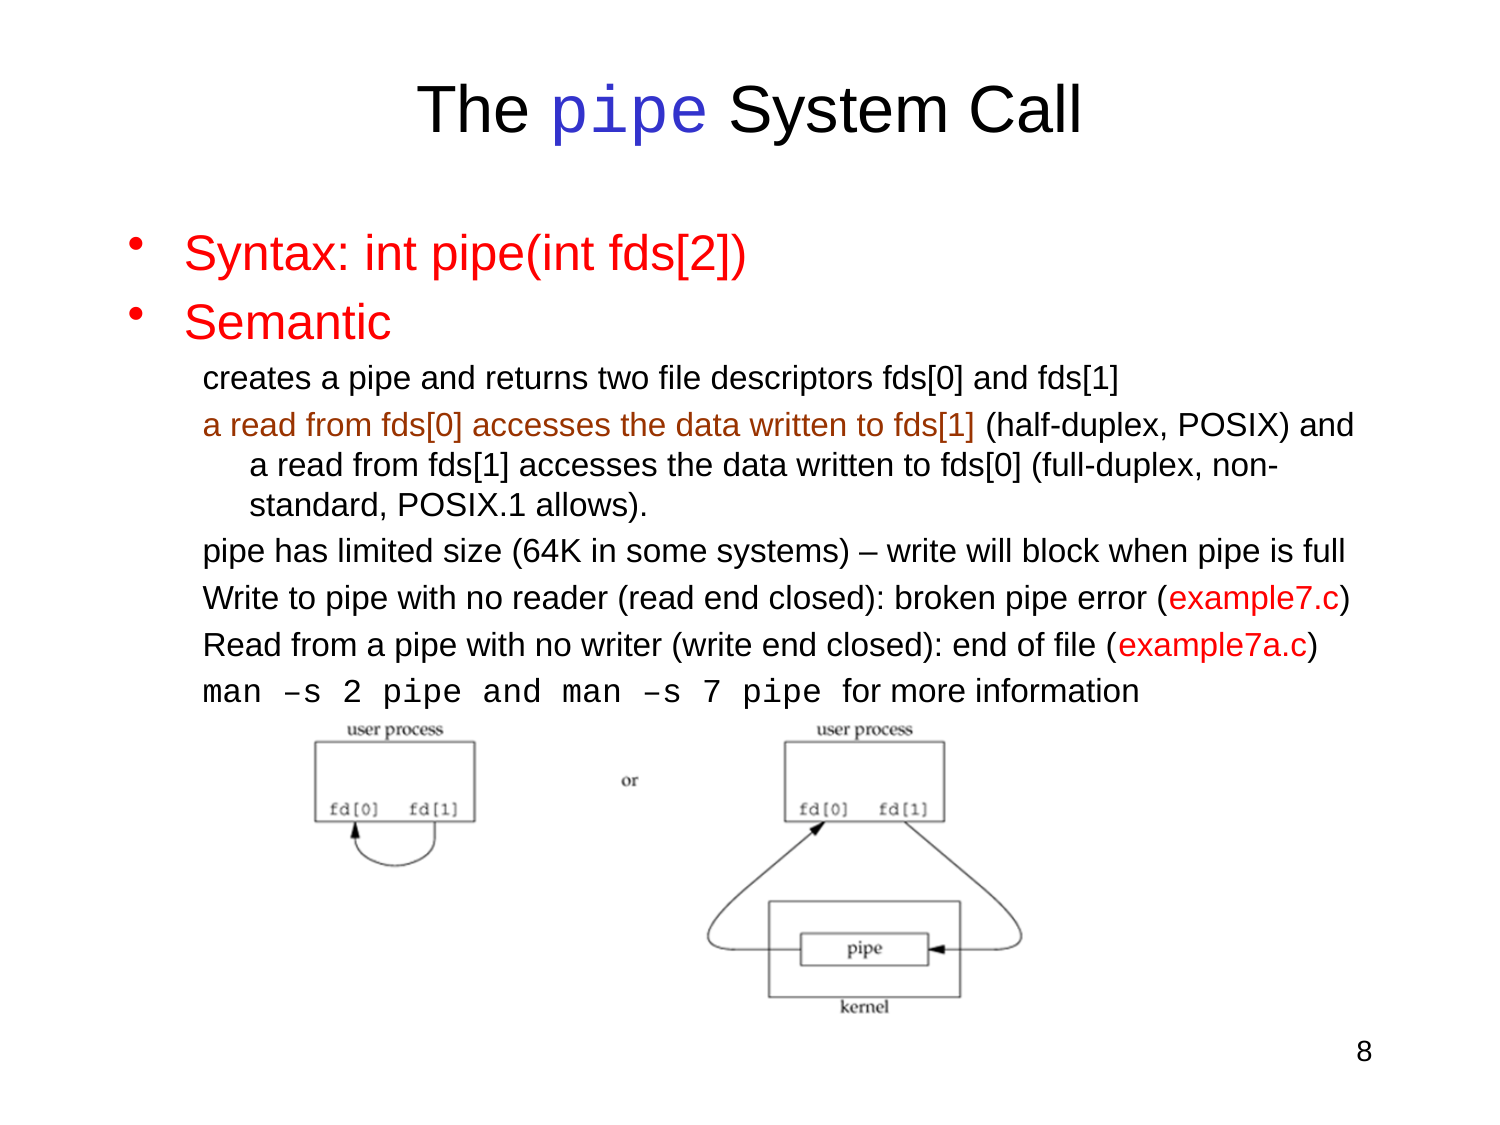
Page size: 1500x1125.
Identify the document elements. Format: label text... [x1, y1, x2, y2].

slide_number 8 [1074, 1024, 1388, 1101]
list Syntax: int pipe(int fds[2]) Semantic creates a pipe and returns two file descriptors fds[0] and fds[1] a read from fds[0] accesses the data written to fds[1] (half-duplex, POSIX) and a read from fds[1] accesses the data written to fds[0] (full-duplex, non-standard, POSIX.1 allows). pipe has limited size (64K in some systems) – write will block when pipe is full Write to pipe with no reader (read end closed): broken pipe error (example7.c) Read from a pipe with no writer (write end closed): end of file (example7a.c) man –s 2 pipe and man –s 7 pipe for more information [112, 212, 1388, 1000]
picture [312, 723, 1026, 1015]
title The pipe System Call [112, 50, 1388, 163]
